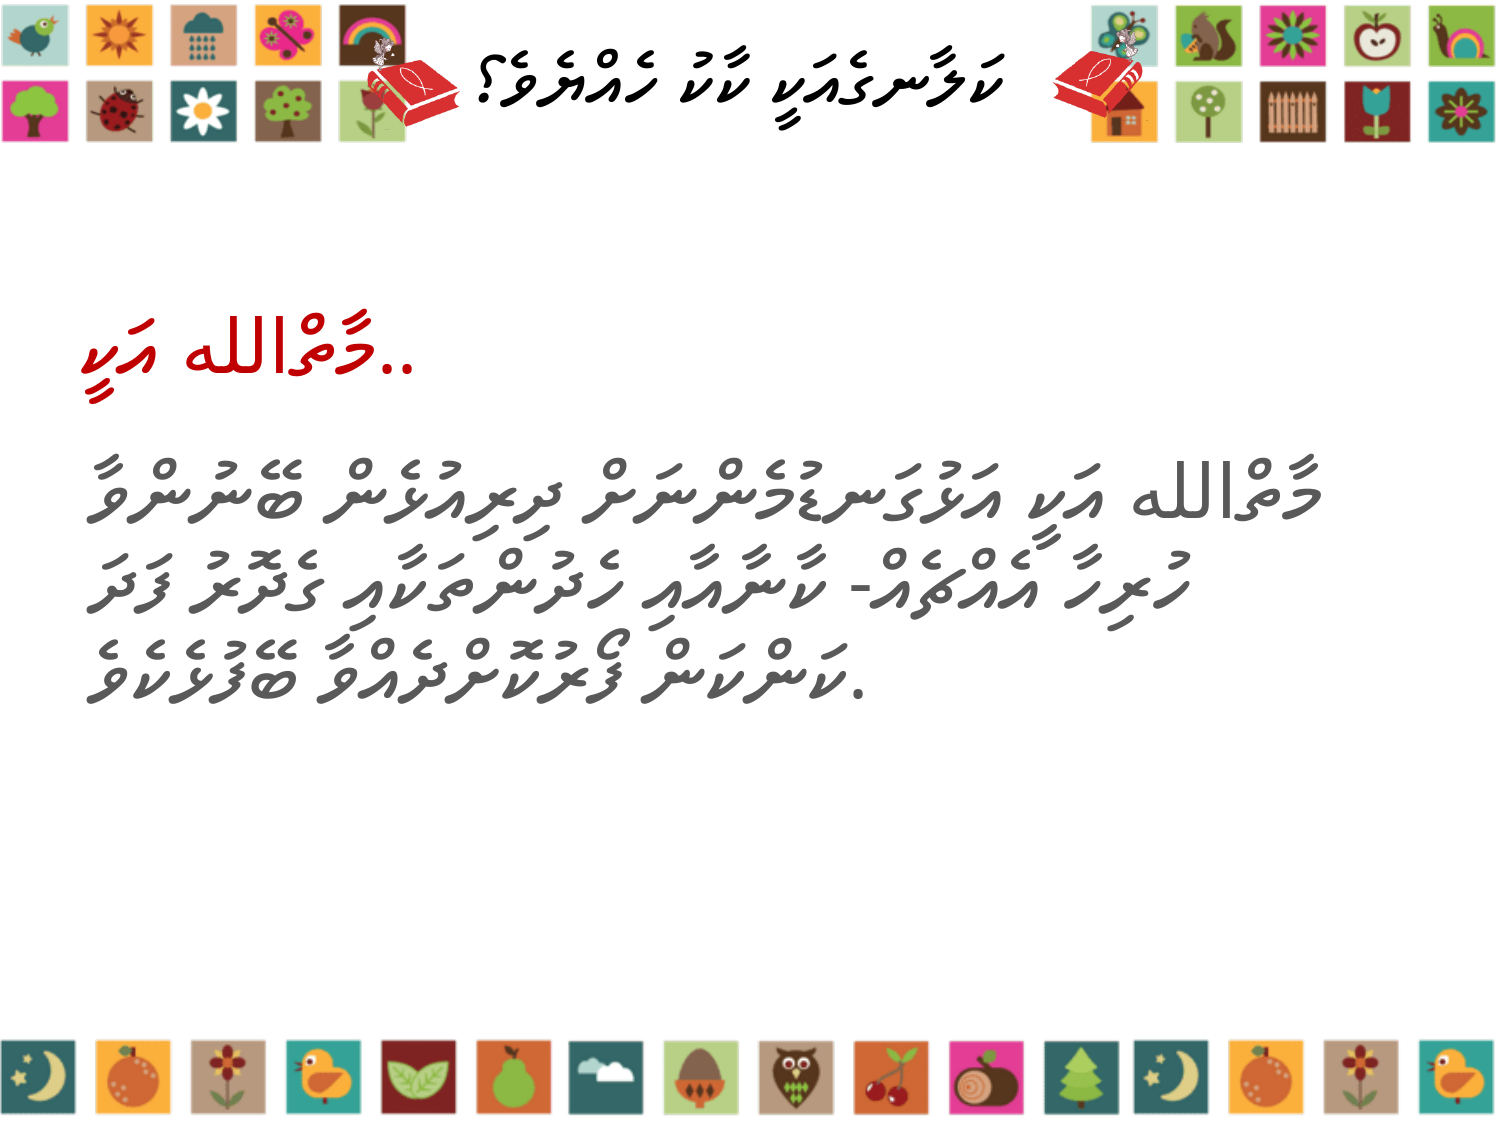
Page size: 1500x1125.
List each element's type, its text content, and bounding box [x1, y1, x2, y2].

text_box ކަލާނގެއަކީ ކާކު ހެއްޔެވެ؟ [497, 28, 1017, 124]
picture [0, 3, 492, 150]
picture [1021, 3, 1500, 150]
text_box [0, 1028, 1500, 1118]
text_box މާތްالله އަކީ އަޅުގަނޑުމެންނަށް ދިރިއުޅެން ބޭނުންވާ ހުރިހާ އެއްޗެއް- ކާނާއާއި ހެދުންތަކާއި ގެދޮރު ފަދަ ކަންކަން ފޯރުކޮށްދެއްވާ ބޭފުޅެކެވެ. [76, 436, 1424, 722]
text_box މާތްالله އަކީ.. [64, 290, 1412, 396]
